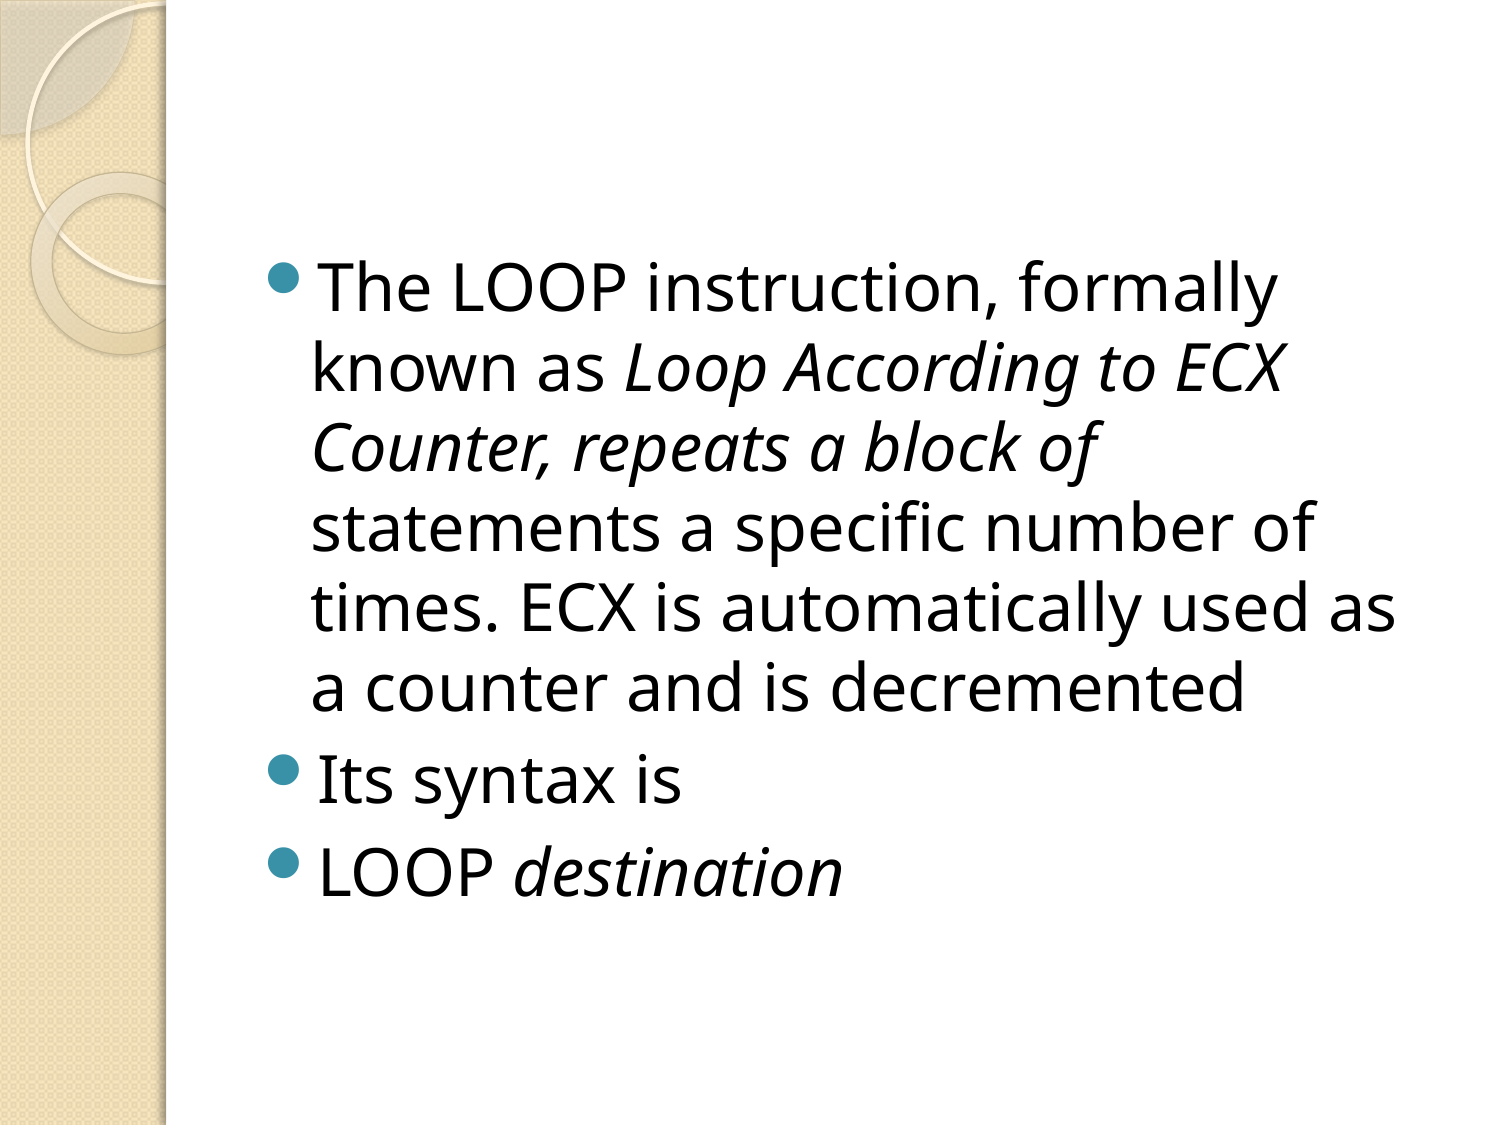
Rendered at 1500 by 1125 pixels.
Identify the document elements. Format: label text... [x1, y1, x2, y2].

list The LOOP instruction, formally known as Loop According to ECX Counter, repeats a block of statements a specific number of times. ECX is automatically used as a counter and is decremented Its syntax is LOOP destination [235, 237, 1466, 1025]
